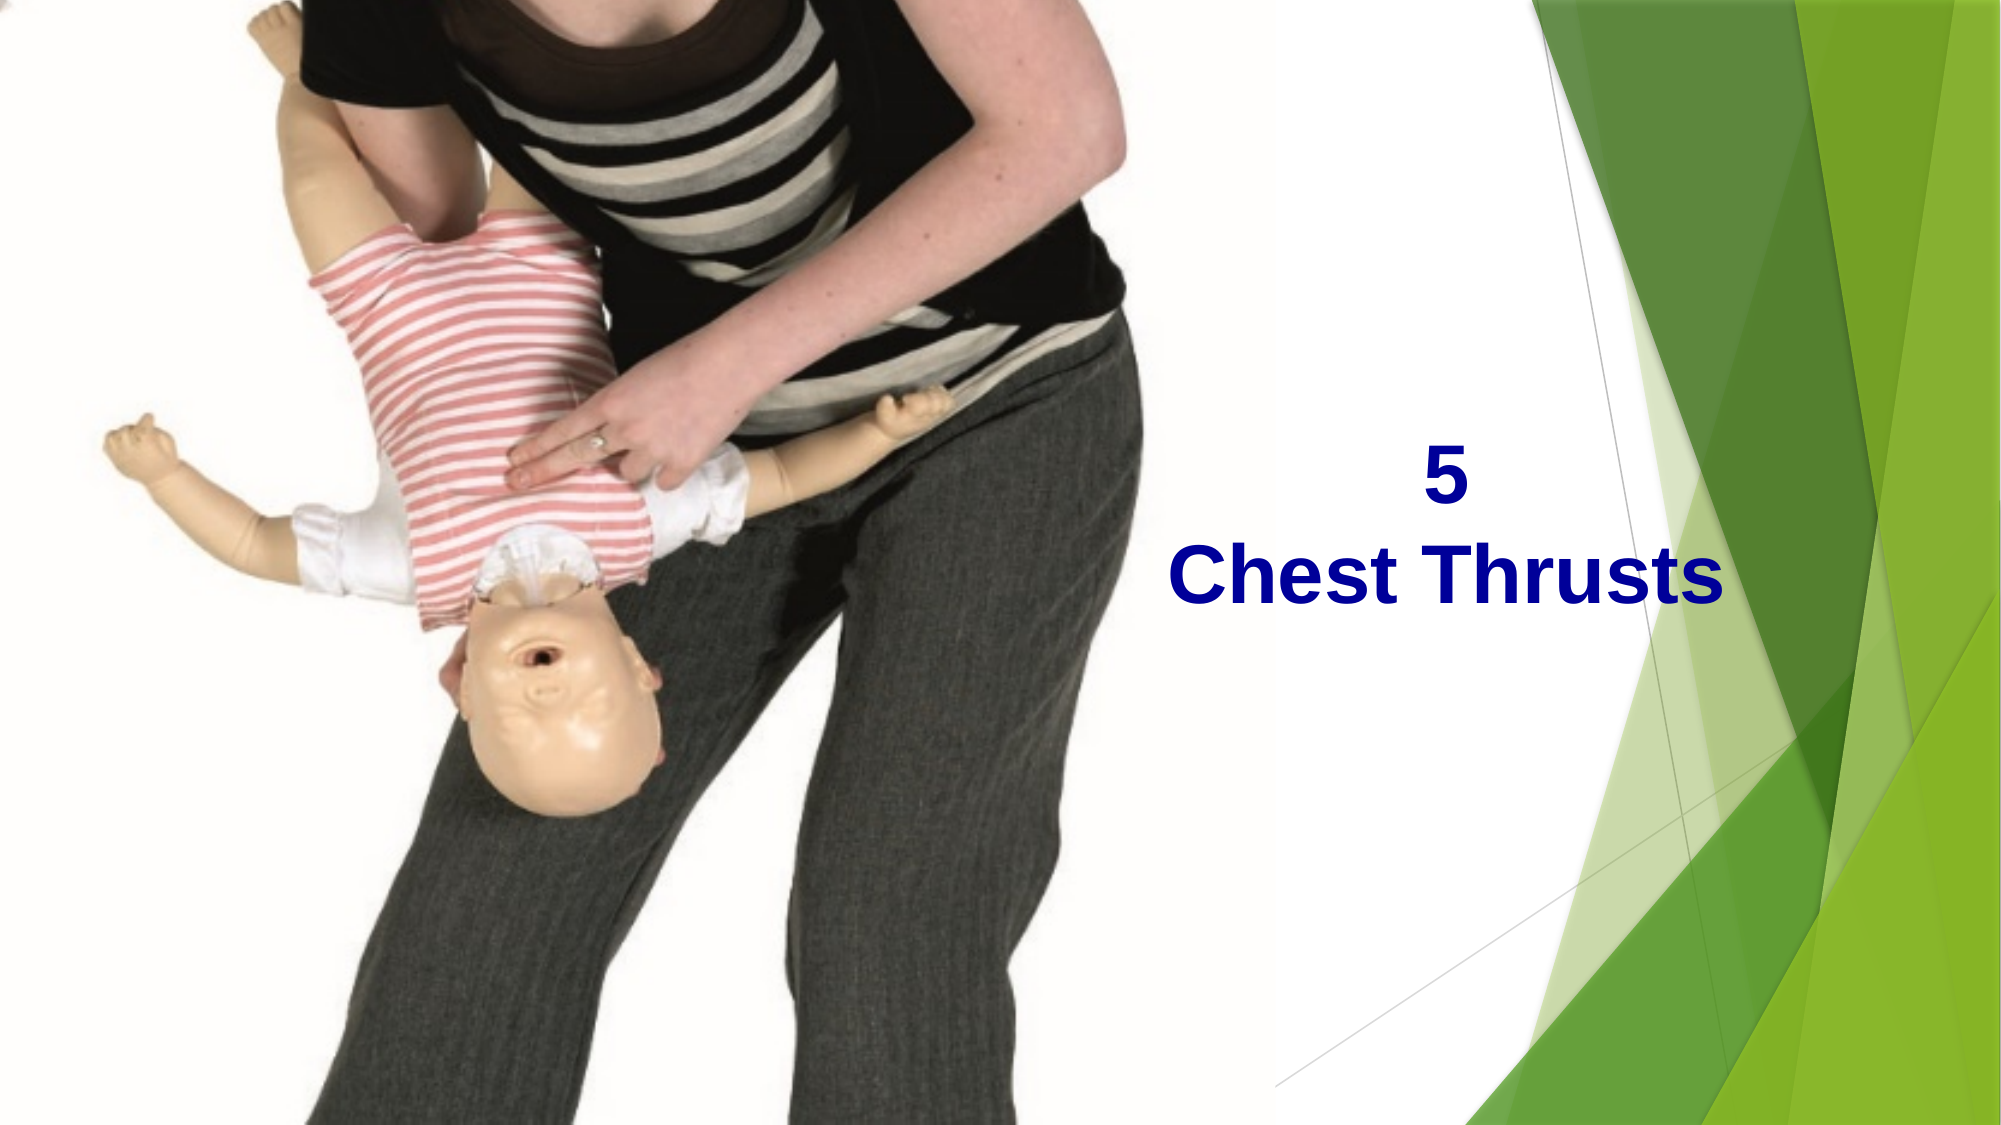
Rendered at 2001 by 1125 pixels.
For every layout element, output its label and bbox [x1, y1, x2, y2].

text_box [0, 0, 2000, 1125]
